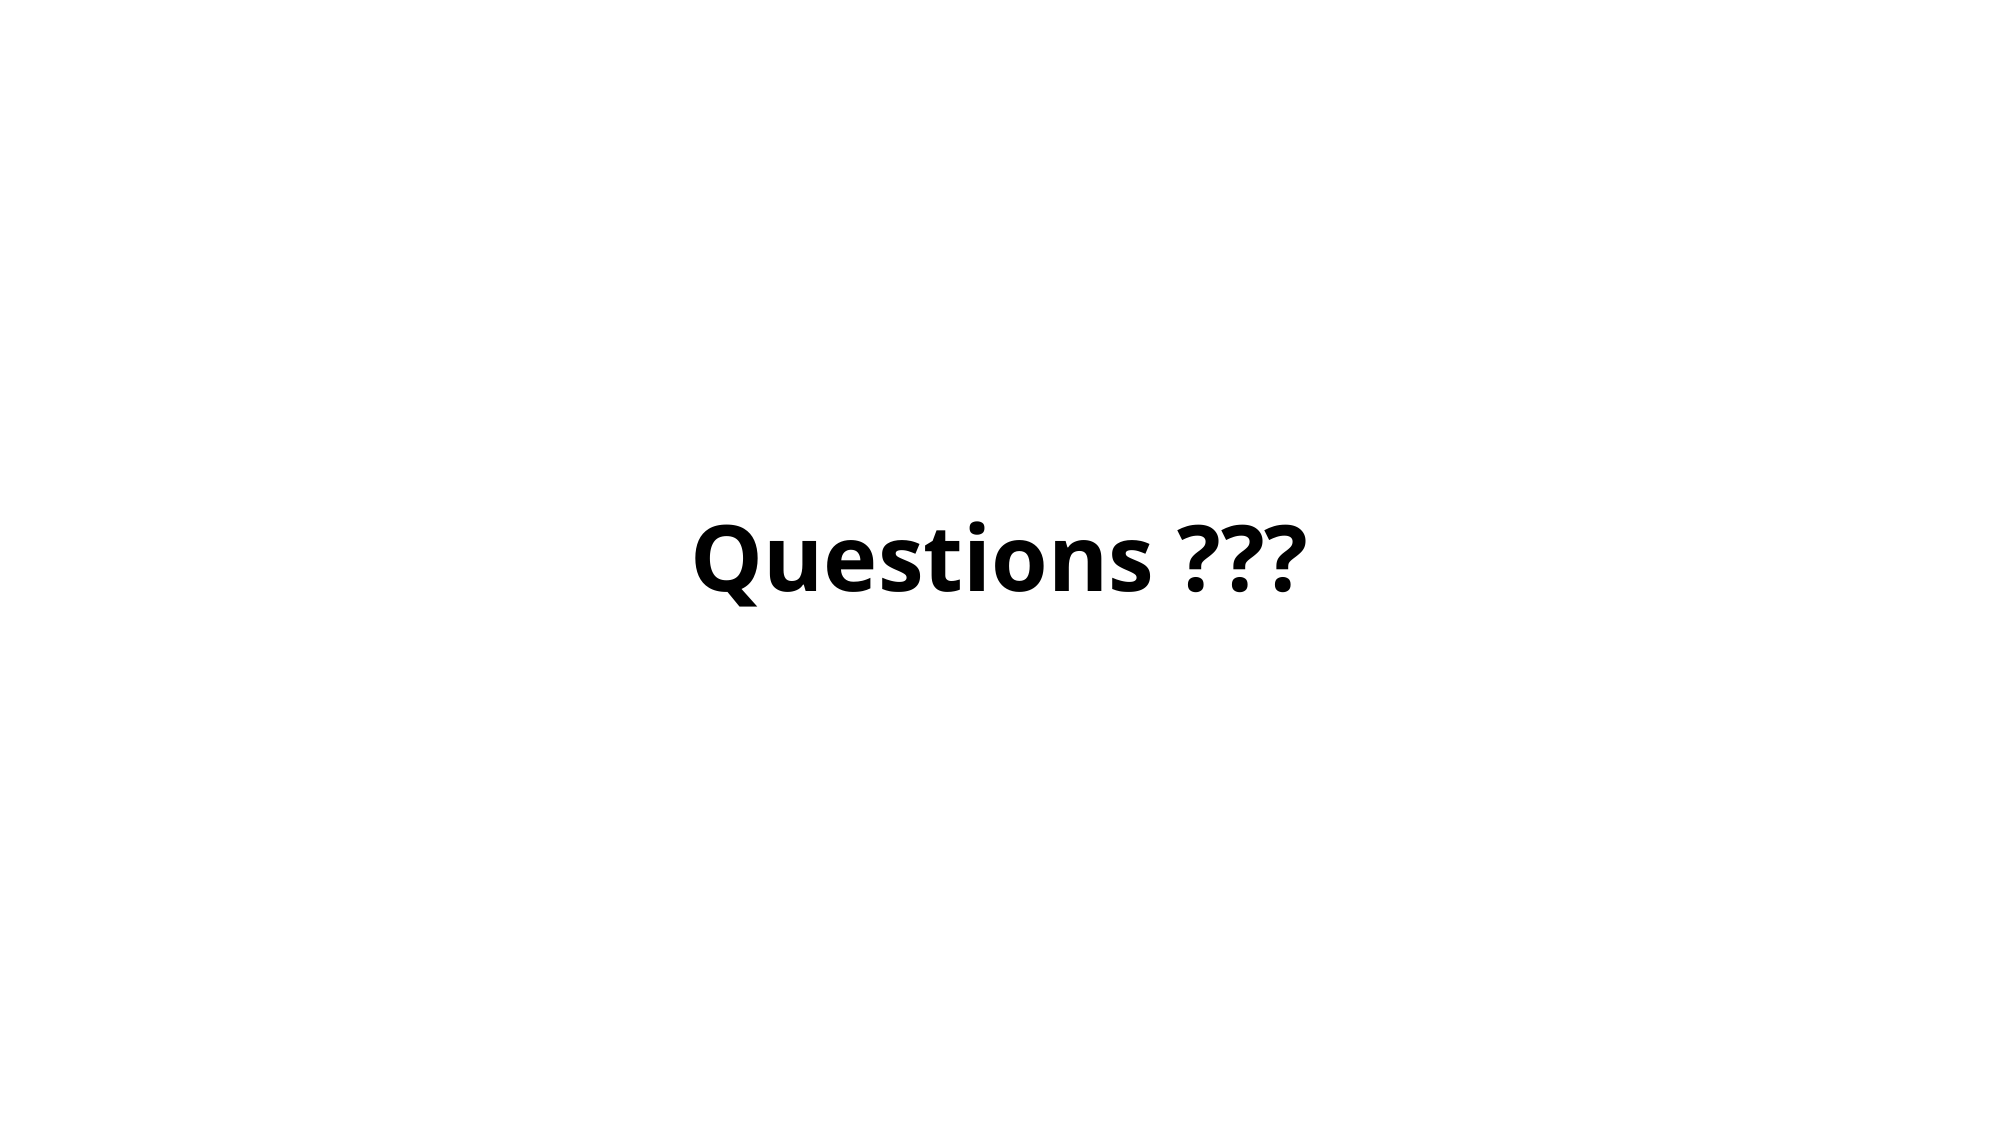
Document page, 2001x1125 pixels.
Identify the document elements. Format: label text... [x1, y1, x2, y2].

title Questions ??? [137, 452, 1863, 671]
